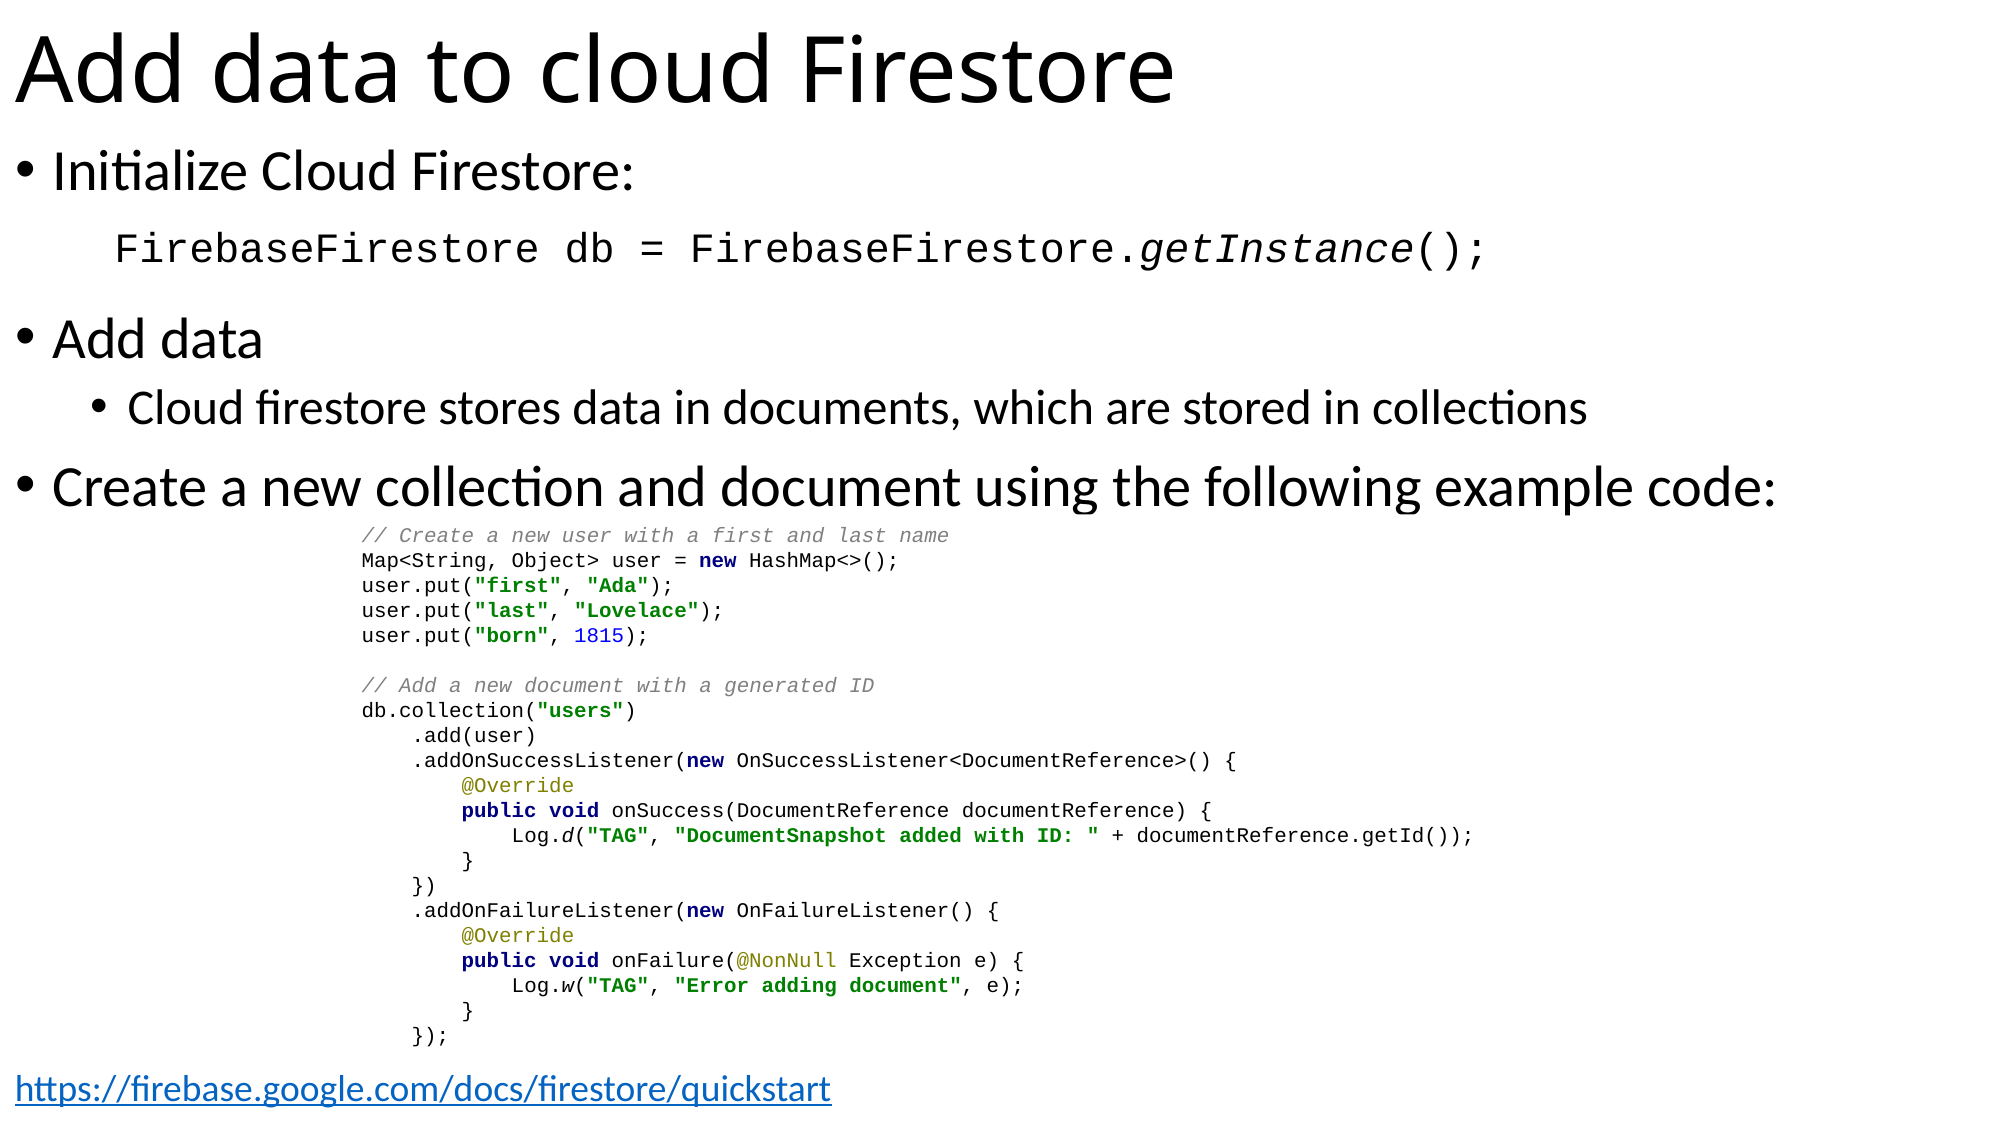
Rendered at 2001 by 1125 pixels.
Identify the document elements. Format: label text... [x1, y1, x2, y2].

text_box FirebaseFirestore db = FirebaseFirestore.getInstance(); [99, 213, 1505, 278]
text_box https://firebase.google.com/docs/firestore/quickstart [0, 1056, 1366, 1117]
list Initialize Cloud Firestore: Add data Cloud firestore stores data in documents, which are stored in collections Create a new collection and document using the following example code: [0, 132, 2000, 1057]
title Add data to cloud Firestore [0, 0, 1725, 132]
text_box // Create a new user with a first and last name Map<String, Object> user = new HashMap<>(); user.put("first", "Ada"); user.put("last", "Lovelace"); user.put("born", 1815); // Add a new document with a generated ID db.collection("users") .add(user) .addOnSuccessListener(new OnSuccessListener<DocumentReference>() { @Override public void onSuccess(DocumentReference documentReference) { Log.d("TAG", "DocumentSnapshot added with ID: " + documentReference.getId()); } }) .addOnFailureListener(new OnFailureListener() { @Override public void onFailure(@NonNull Exception e) { Log.w("TAG", "Error adding document", e); } }); [346, 514, 1490, 1054]
